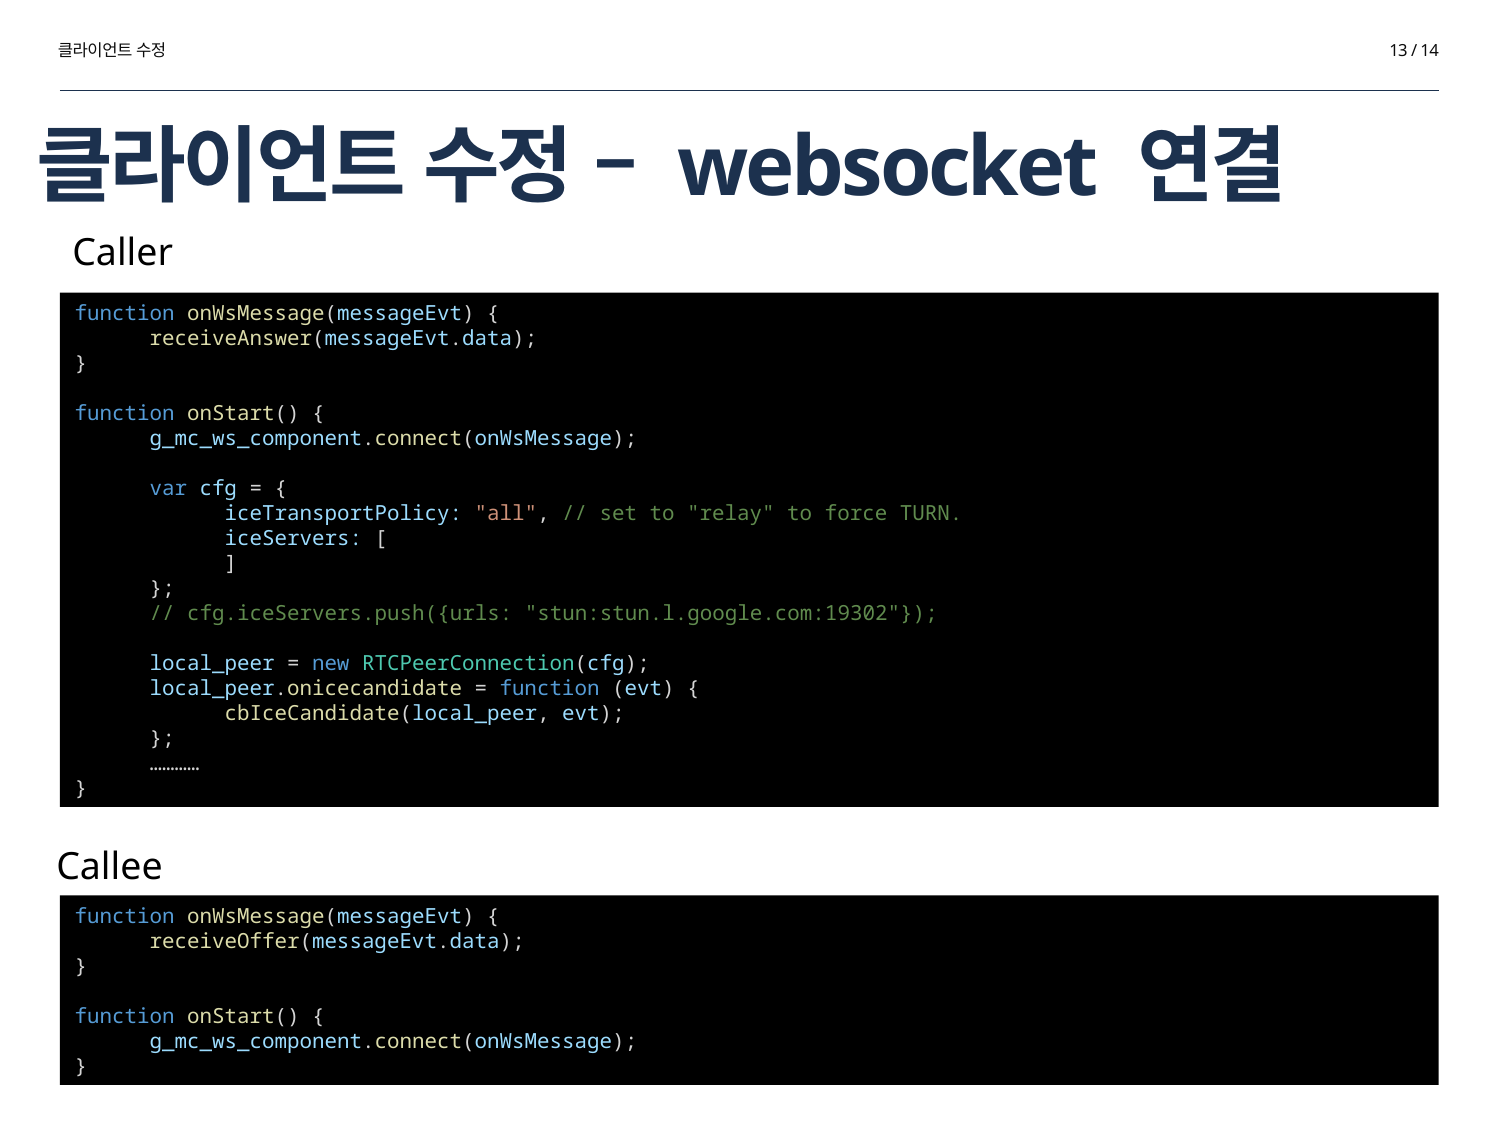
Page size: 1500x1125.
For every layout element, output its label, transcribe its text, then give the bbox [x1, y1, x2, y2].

title 클라이언트 수정 – websocket 연결 [21, 114, 1369, 211]
text_box Caller [57, 221, 188, 281]
text_box function onWsMessage(messageEvt) { receiveOffer(messageEvt.data); } function onStart() { g_mc_ws_component.connect(onWsMessage); } [59, 895, 1439, 1085]
text_box function onWsMessage(messageEvt) { receiveAnswer(messageEvt.data); } function onStart() { g_mc_ws_component.connect(onWsMessage); var cfg = { iceTransportPolicy: "all", // set to "relay" to force TURN. iceServers: [ ] }; // cfg.iceServers.push({urls: "stun:stun.l.google.com:19302"}); local_peer = new RTCPeerConnection(cfg); local_peer.onicecandidate = function (evt) { cbIceCandidate(local_peer, evt); }; ………… } [59, 292, 1439, 807]
text_box 클라이언트 수정 [43, 31, 303, 67]
text_box Callee [41, 834, 178, 895]
text_box 13 / 14 [1193, 32, 1454, 70]
